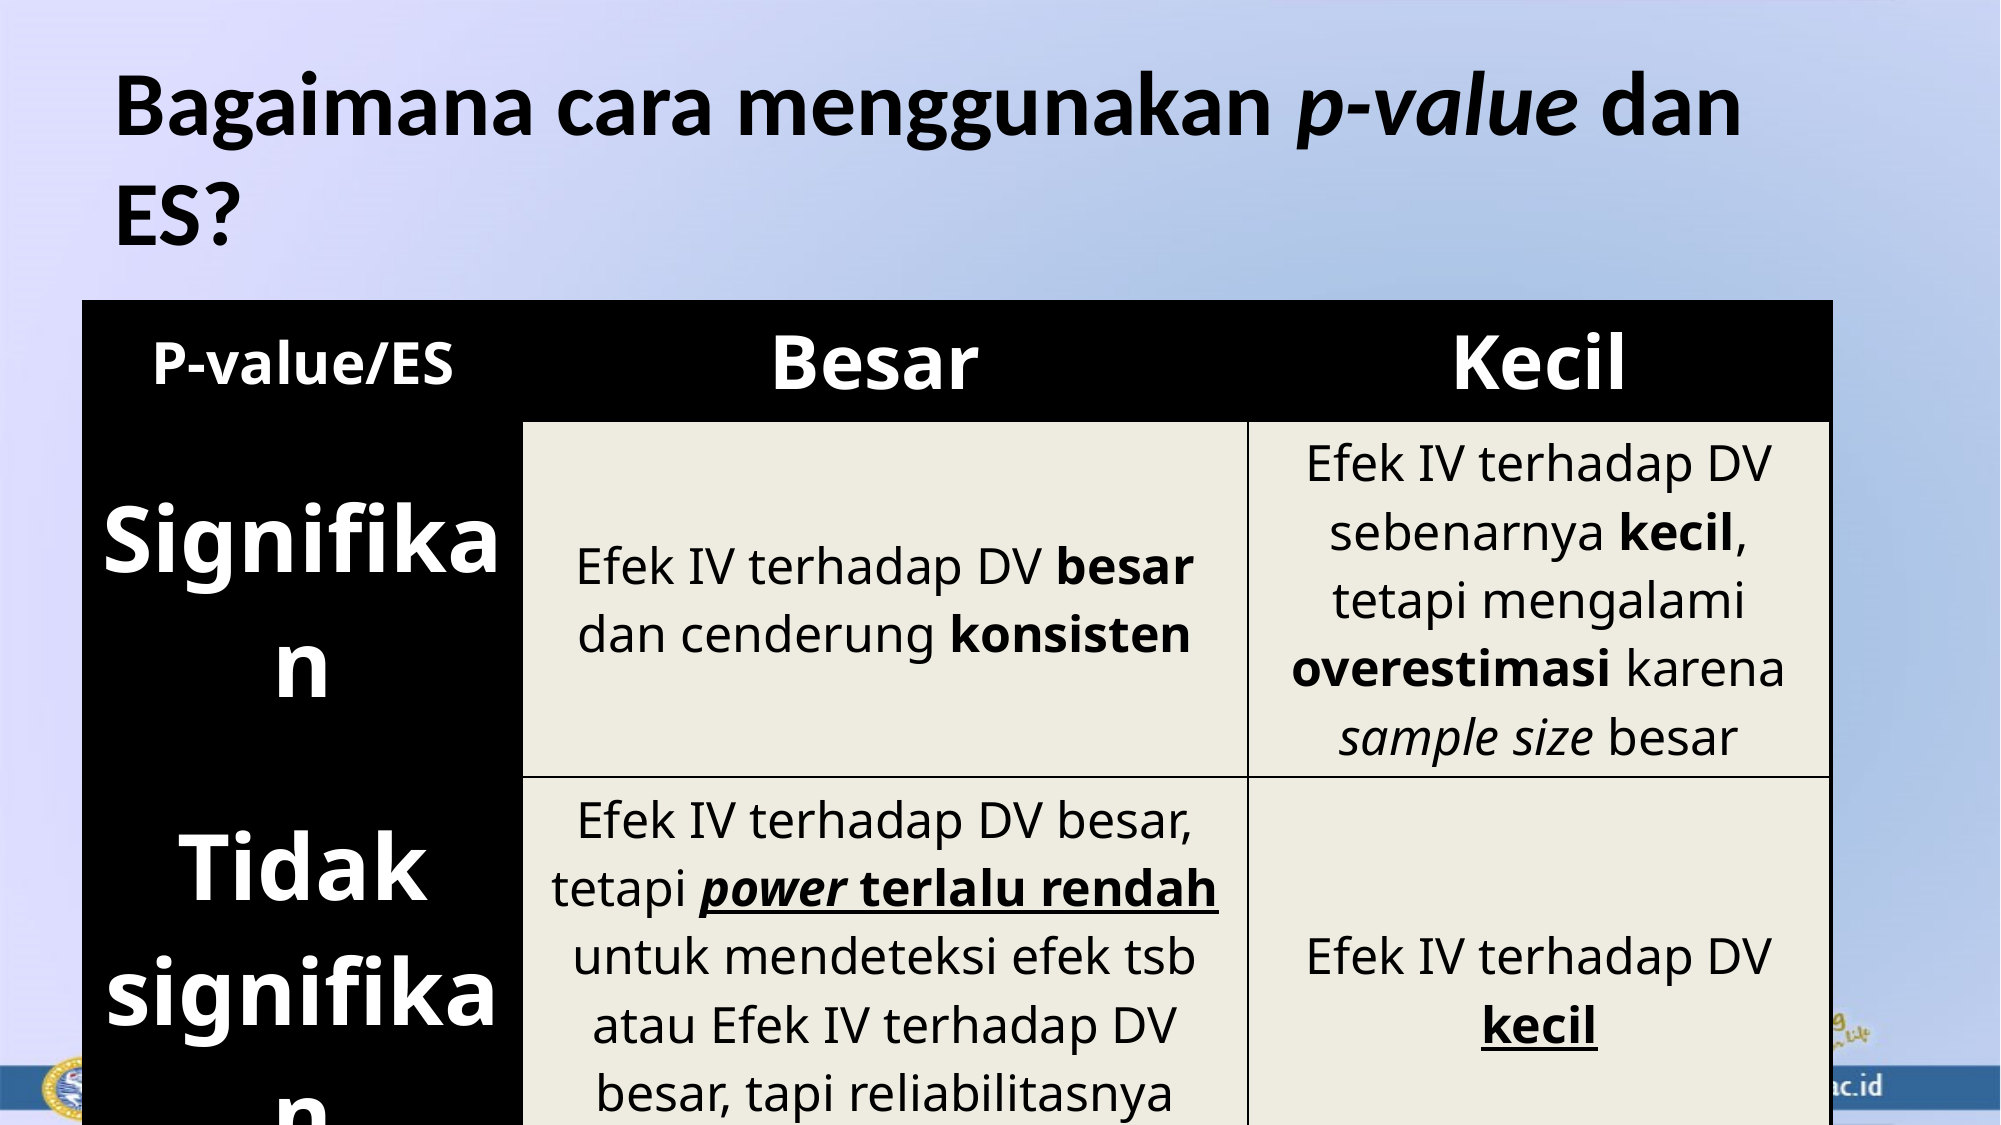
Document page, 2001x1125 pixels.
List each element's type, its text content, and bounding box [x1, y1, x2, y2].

table_cell Tidak signifikan [86, 778, 521, 1125]
table_header P-value/ES [86, 304, 521, 420]
table_header Kecil [1249, 304, 1829, 420]
table_cell Efek IV terhadap DV besar dan cenderung konsisten [523, 422, 1247, 776]
title Bagaimana cara menggunakan p-value dan ES? [99, 75, 1900, 233]
table_cell Efek IV terhadap DV sebenarnya kecil, tetapi mengalami overestimasi karena sample size besar [1249, 422, 1829, 776]
table_header Besar [523, 304, 1247, 420]
table_cell Signifikan [86, 422, 521, 776]
table_cell Efek IV terhadap DV besar, tetapi power terlalu rendah untuk mendeteksi efek tsb atau Efek IV terhadap DV besar, tapi reliabilitasnya tidak diketahui. [523, 778, 1247, 1125]
picture [0, 0, 2001, 1125]
table_cell Efek IV terhadap DV kecil [1249, 778, 1829, 1125]
